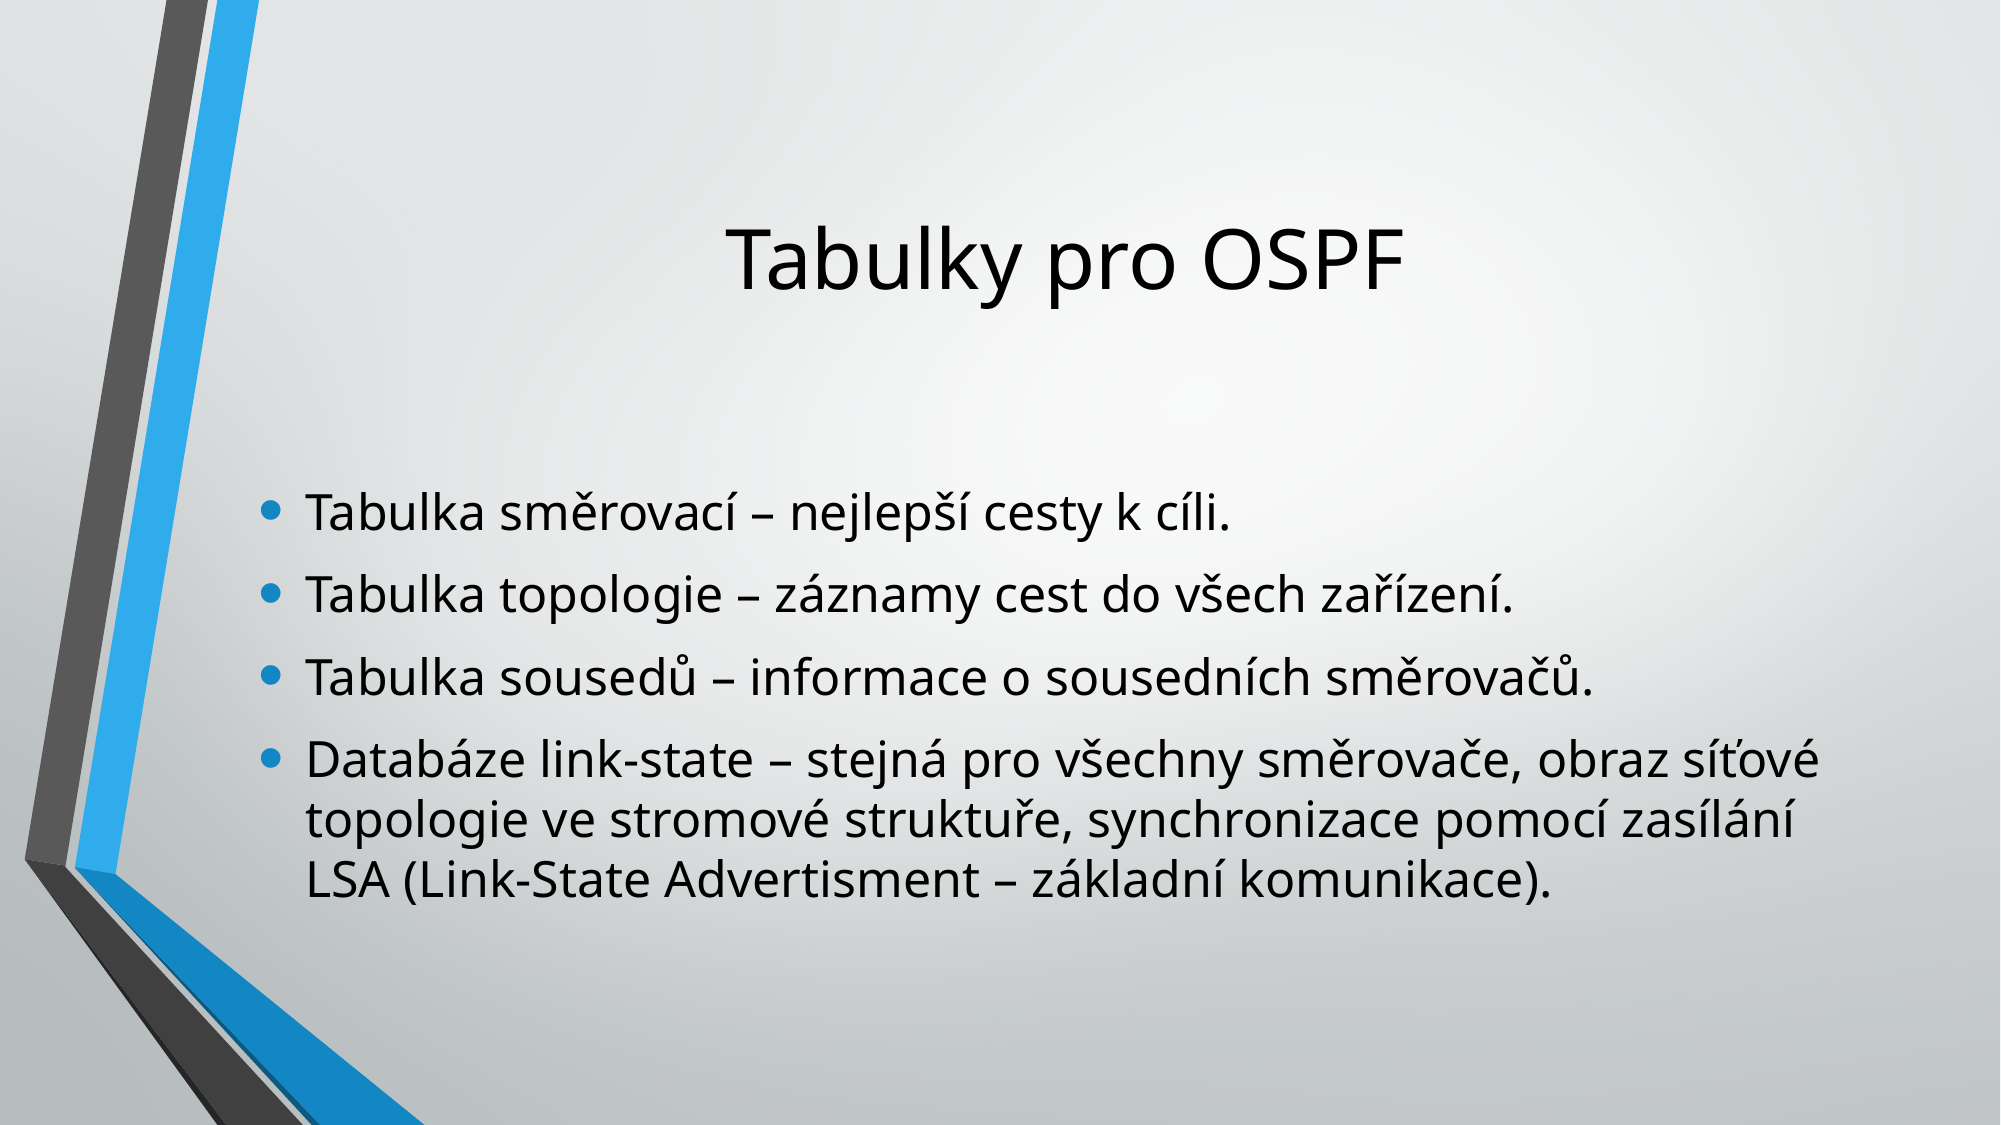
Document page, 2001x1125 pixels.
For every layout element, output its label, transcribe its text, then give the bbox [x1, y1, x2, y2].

title Tabulky pro OSPF [243, 112, 1887, 400]
list Tabulka směrovací – nejlepší cesty k cíli. Tabulka topologie – záznamy cest do všech zařízení. Tabulka sousedů – informace o sousedních směrovačů. Databáze link-state – stejná pro všechny směrovače, obraz síťové topologie ve stromové struktuře, synchronizace pomocí zasílání LSA (Link-State Advertisment – základní komunikace). [243, 437, 1887, 950]
